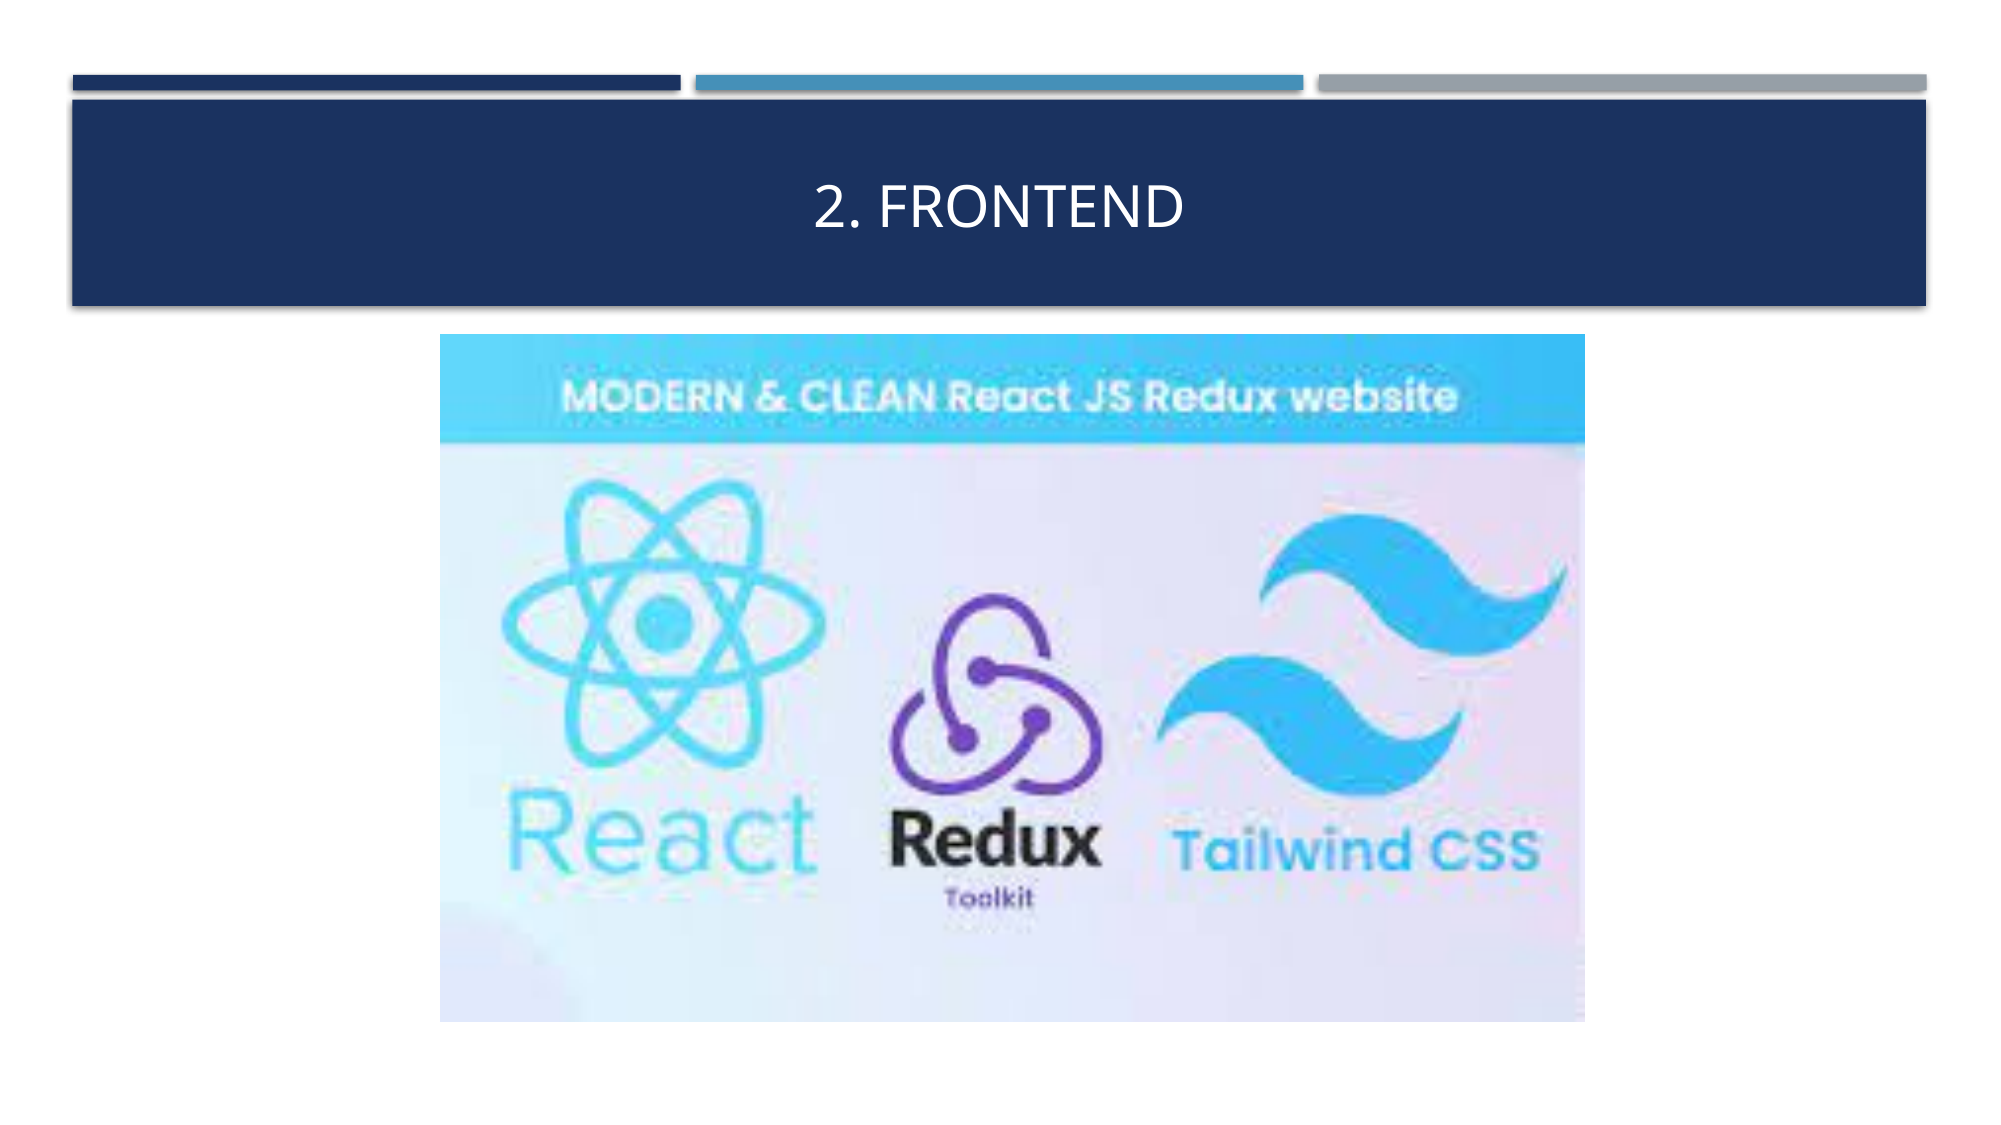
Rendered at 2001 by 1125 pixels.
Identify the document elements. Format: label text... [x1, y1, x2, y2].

picture [440, 334, 1586, 1022]
title 2. Frontend [95, 147, 1905, 247]
